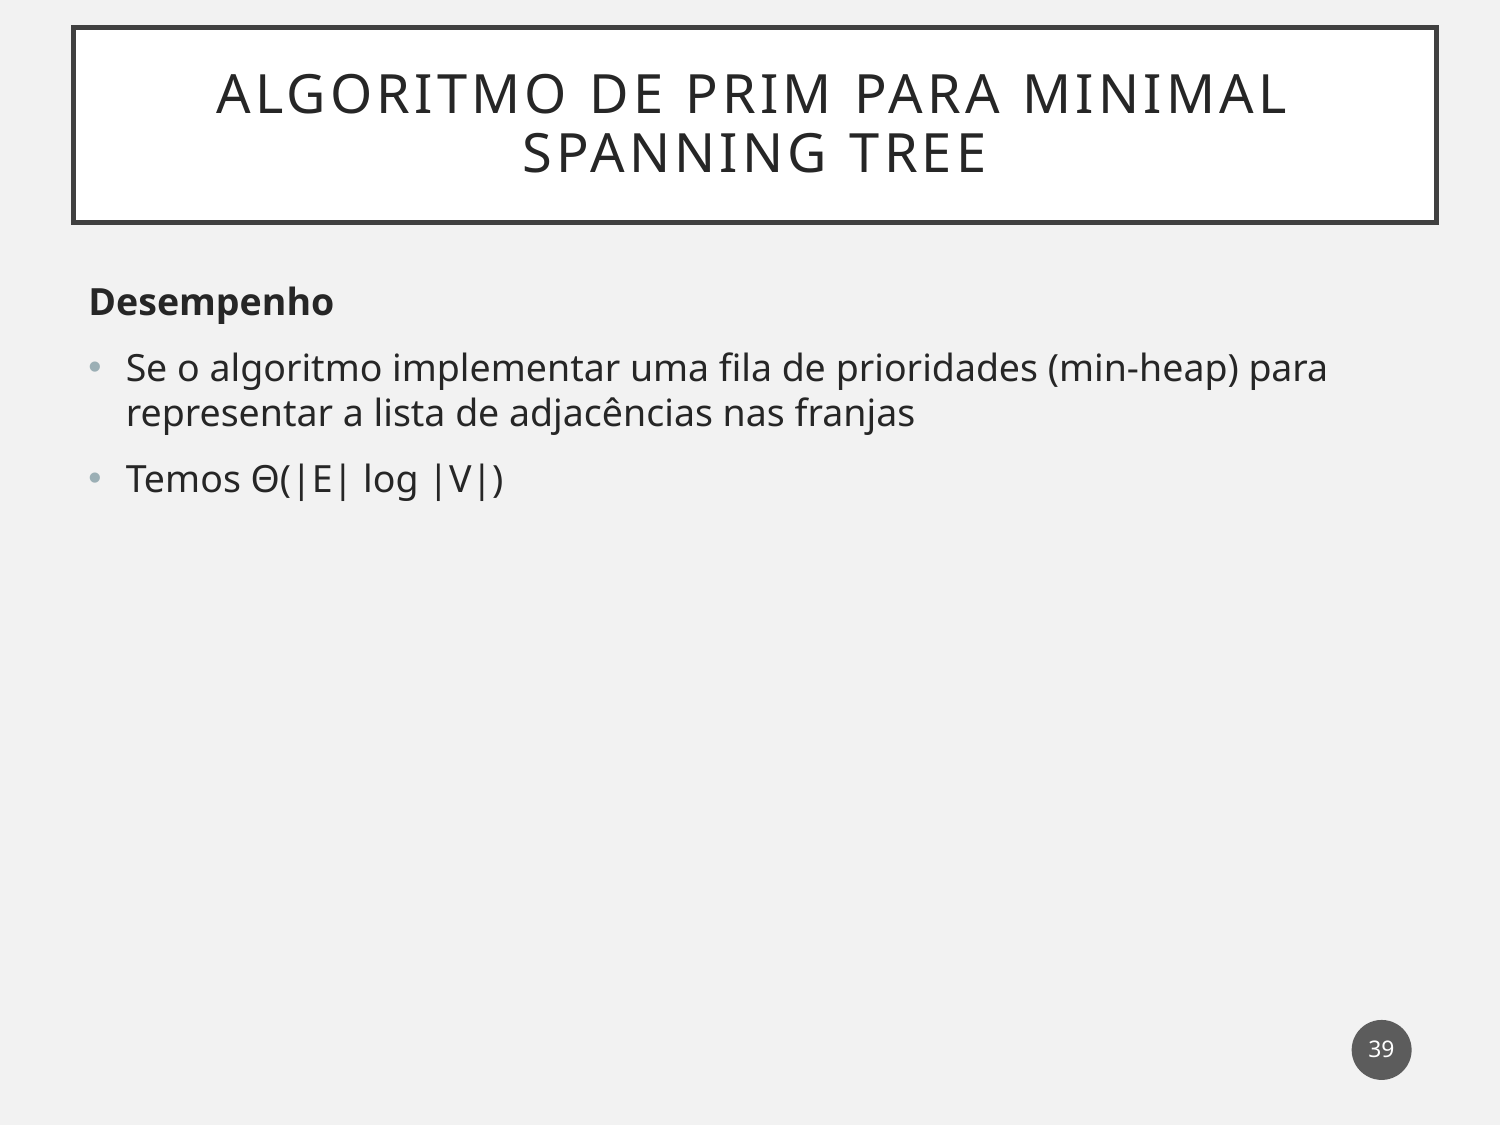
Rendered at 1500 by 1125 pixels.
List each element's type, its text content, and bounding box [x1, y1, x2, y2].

title Algoritmo de PRIM para Minimal spanning tree [71, 25, 1439, 225]
list Desempenho Se o algoritmo implementar uma fila de prioridades (min-heap) para representar a lista de adjacências nas franjas Temos Θ(|E| log |V|) [73, 270, 1437, 984]
slide_number 39 [1351, 1019, 1412, 1080]
